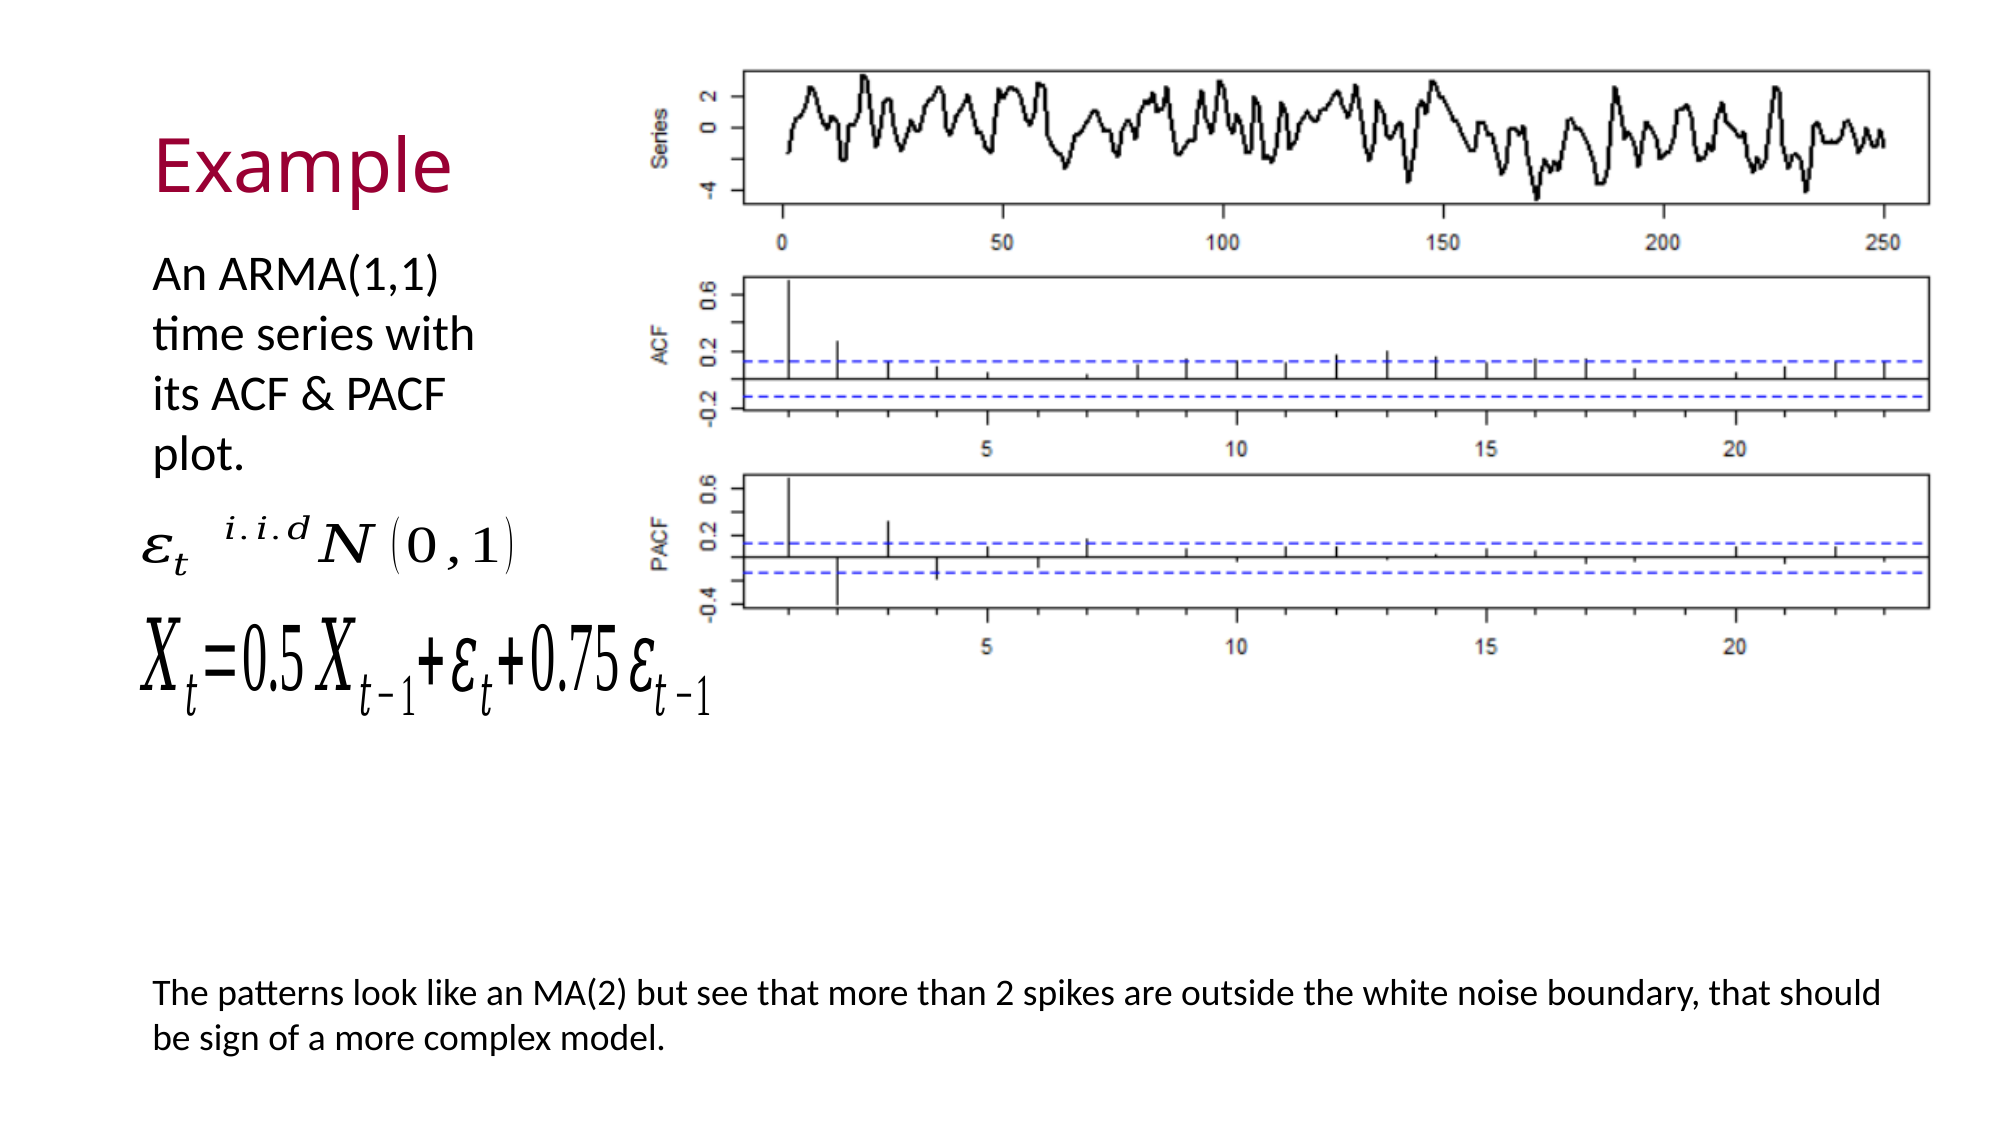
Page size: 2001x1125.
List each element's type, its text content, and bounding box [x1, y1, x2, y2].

picture [649, 465, 1945, 661]
picture [649, 58, 1945, 260]
text_box An ARMA(1,1) time series with its ACF & PACF plot. [137, 232, 523, 488]
picture [649, 264, 1945, 460]
text_box The patterns look like an MA(2) but see that more than 2 spikes are outside the white noise boundary, that should be sign of a more complex model. [137, 960, 1915, 1066]
title Example [137, 59, 1000, 278]
